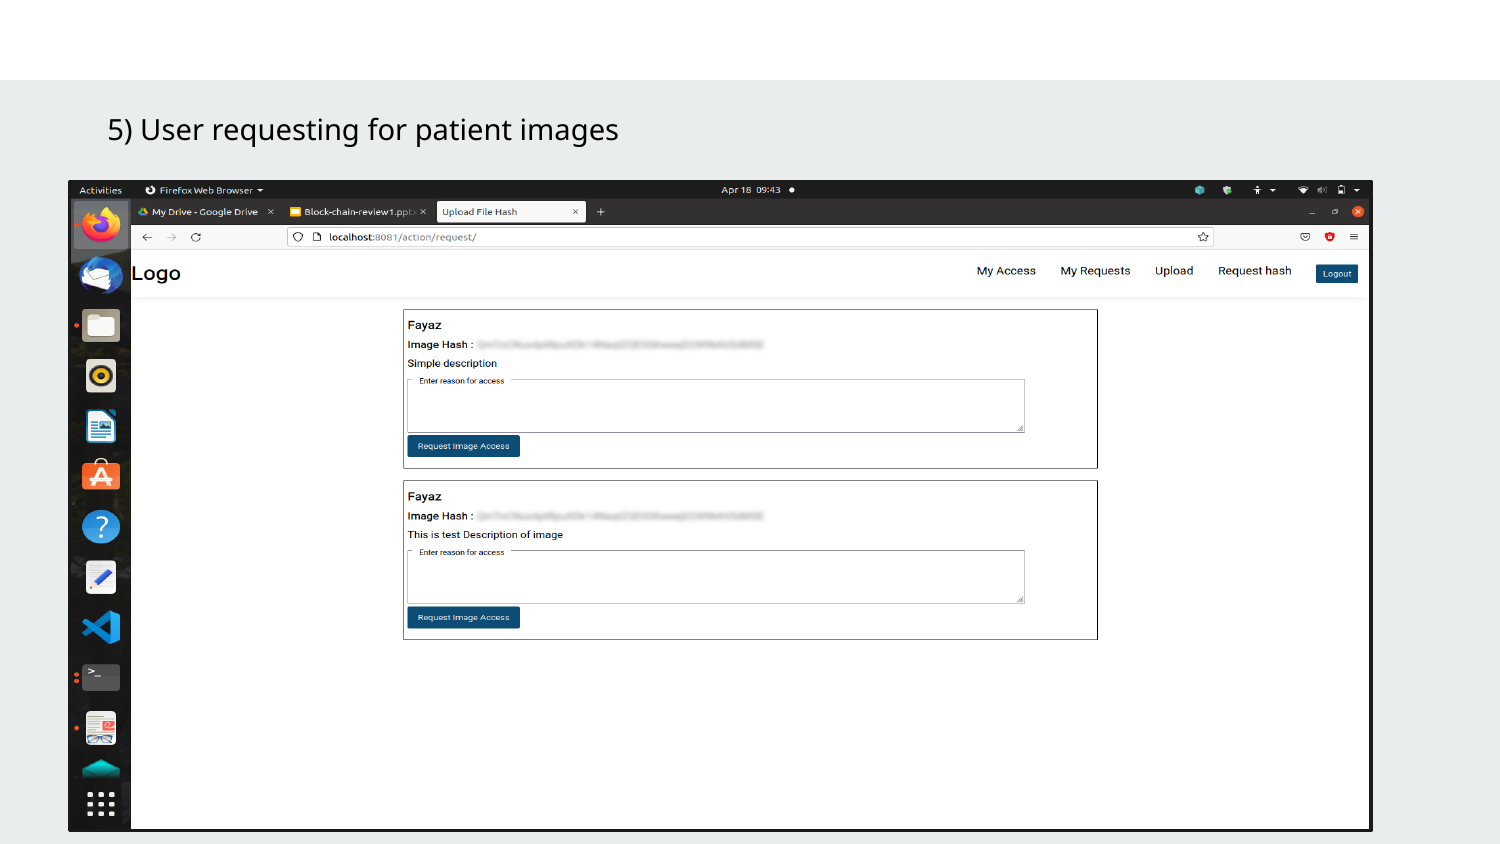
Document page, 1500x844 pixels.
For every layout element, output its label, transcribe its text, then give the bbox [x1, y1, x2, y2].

picture [71, 182, 1370, 830]
text_box 5) User requesting for patient images [92, 95, 1344, 161]
